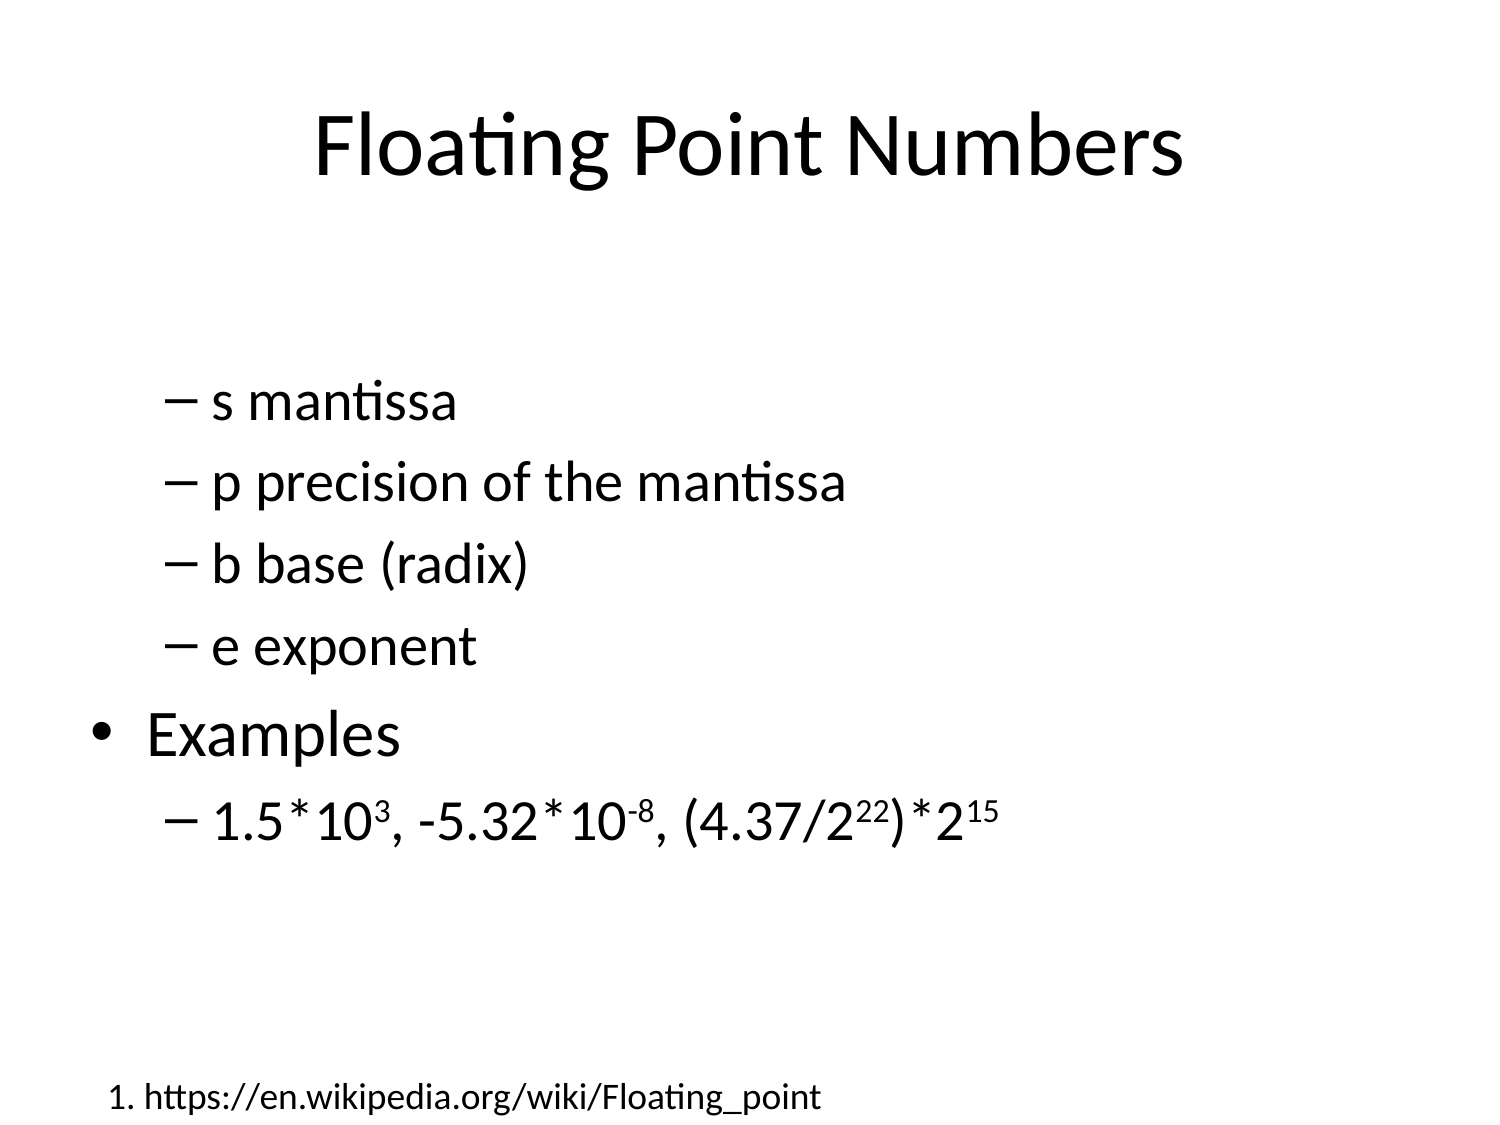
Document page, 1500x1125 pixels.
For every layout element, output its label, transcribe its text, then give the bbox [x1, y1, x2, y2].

text_box 1. https://en.wikipedia.org/wiki/Floating_point [92, 1064, 838, 1125]
title Floating Point Numbers [75, 45, 1425, 233]
